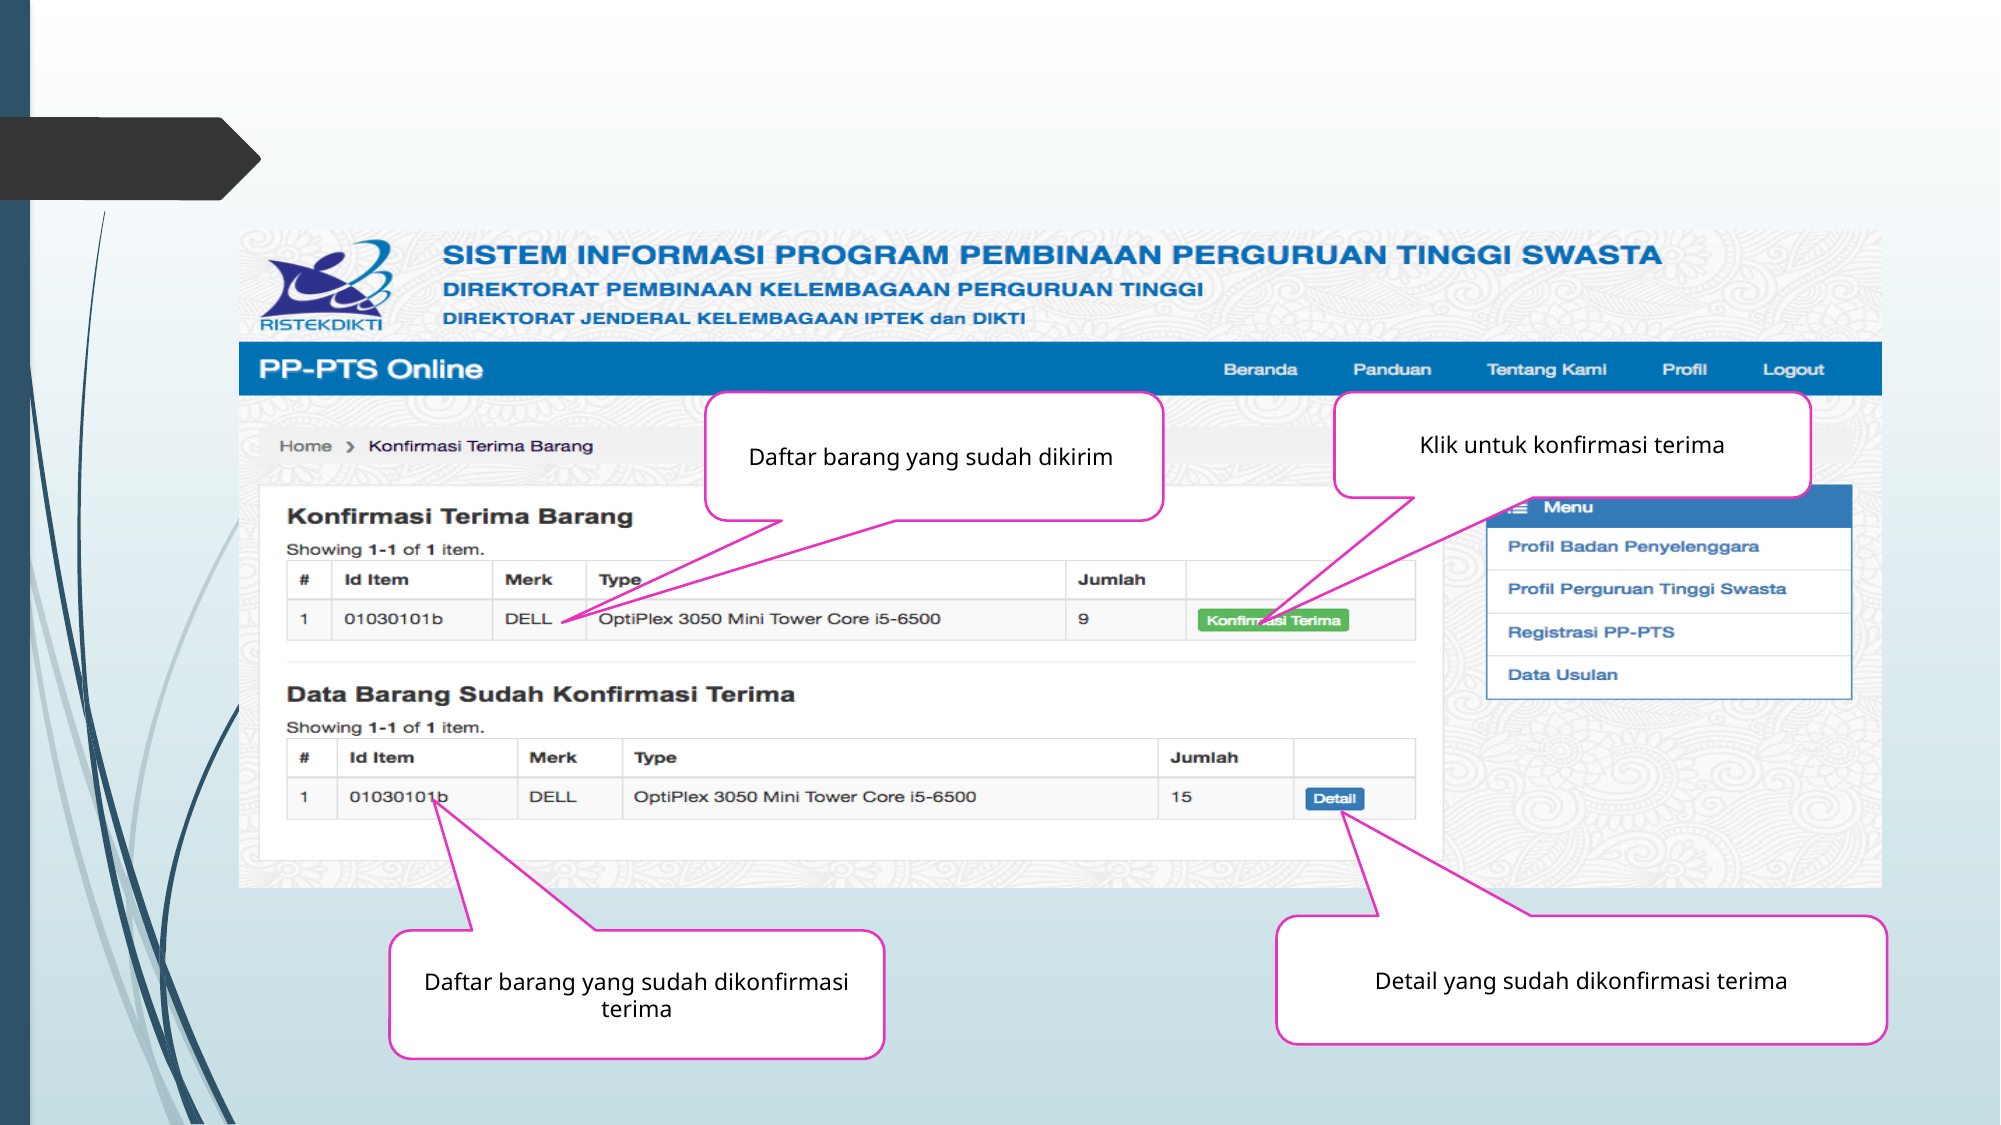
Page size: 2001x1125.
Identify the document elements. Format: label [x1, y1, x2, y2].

text_box [239, 230, 1888, 1060]
